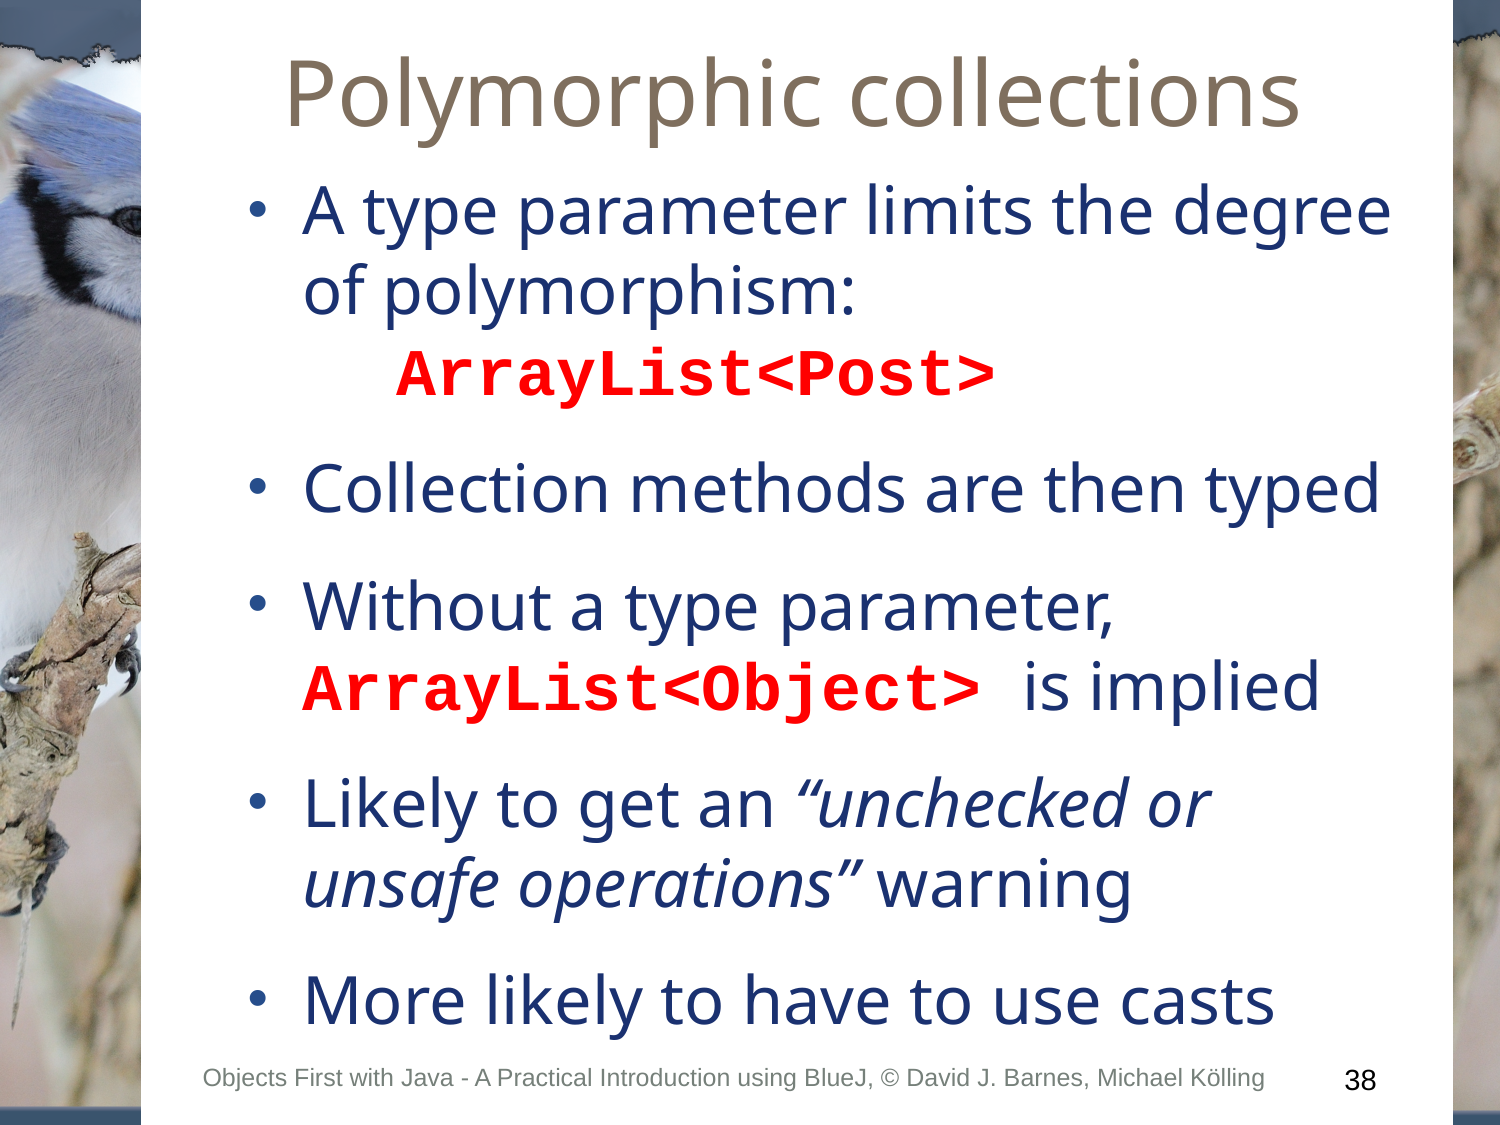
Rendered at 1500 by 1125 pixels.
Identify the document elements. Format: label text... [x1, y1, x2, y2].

picture [1453, 0, 1500, 1125]
footer Objects First with Java - A Practical Introduction using BlueJ, © David J. Barnes, Michael Kölling [187, 1054, 1325, 1105]
title Polymorphic collections [155, 18, 1431, 161]
list A type parameter limits the degree of polymorphism: ArrayList<Post> Collection methods are then typed Without a type parameter, ArrayList<Object> is implied Likely to get an “unchecked or unsafe operations” warning More likely to have to use casts [230, 160, 1431, 1055]
picture [0, 0, 141, 1125]
